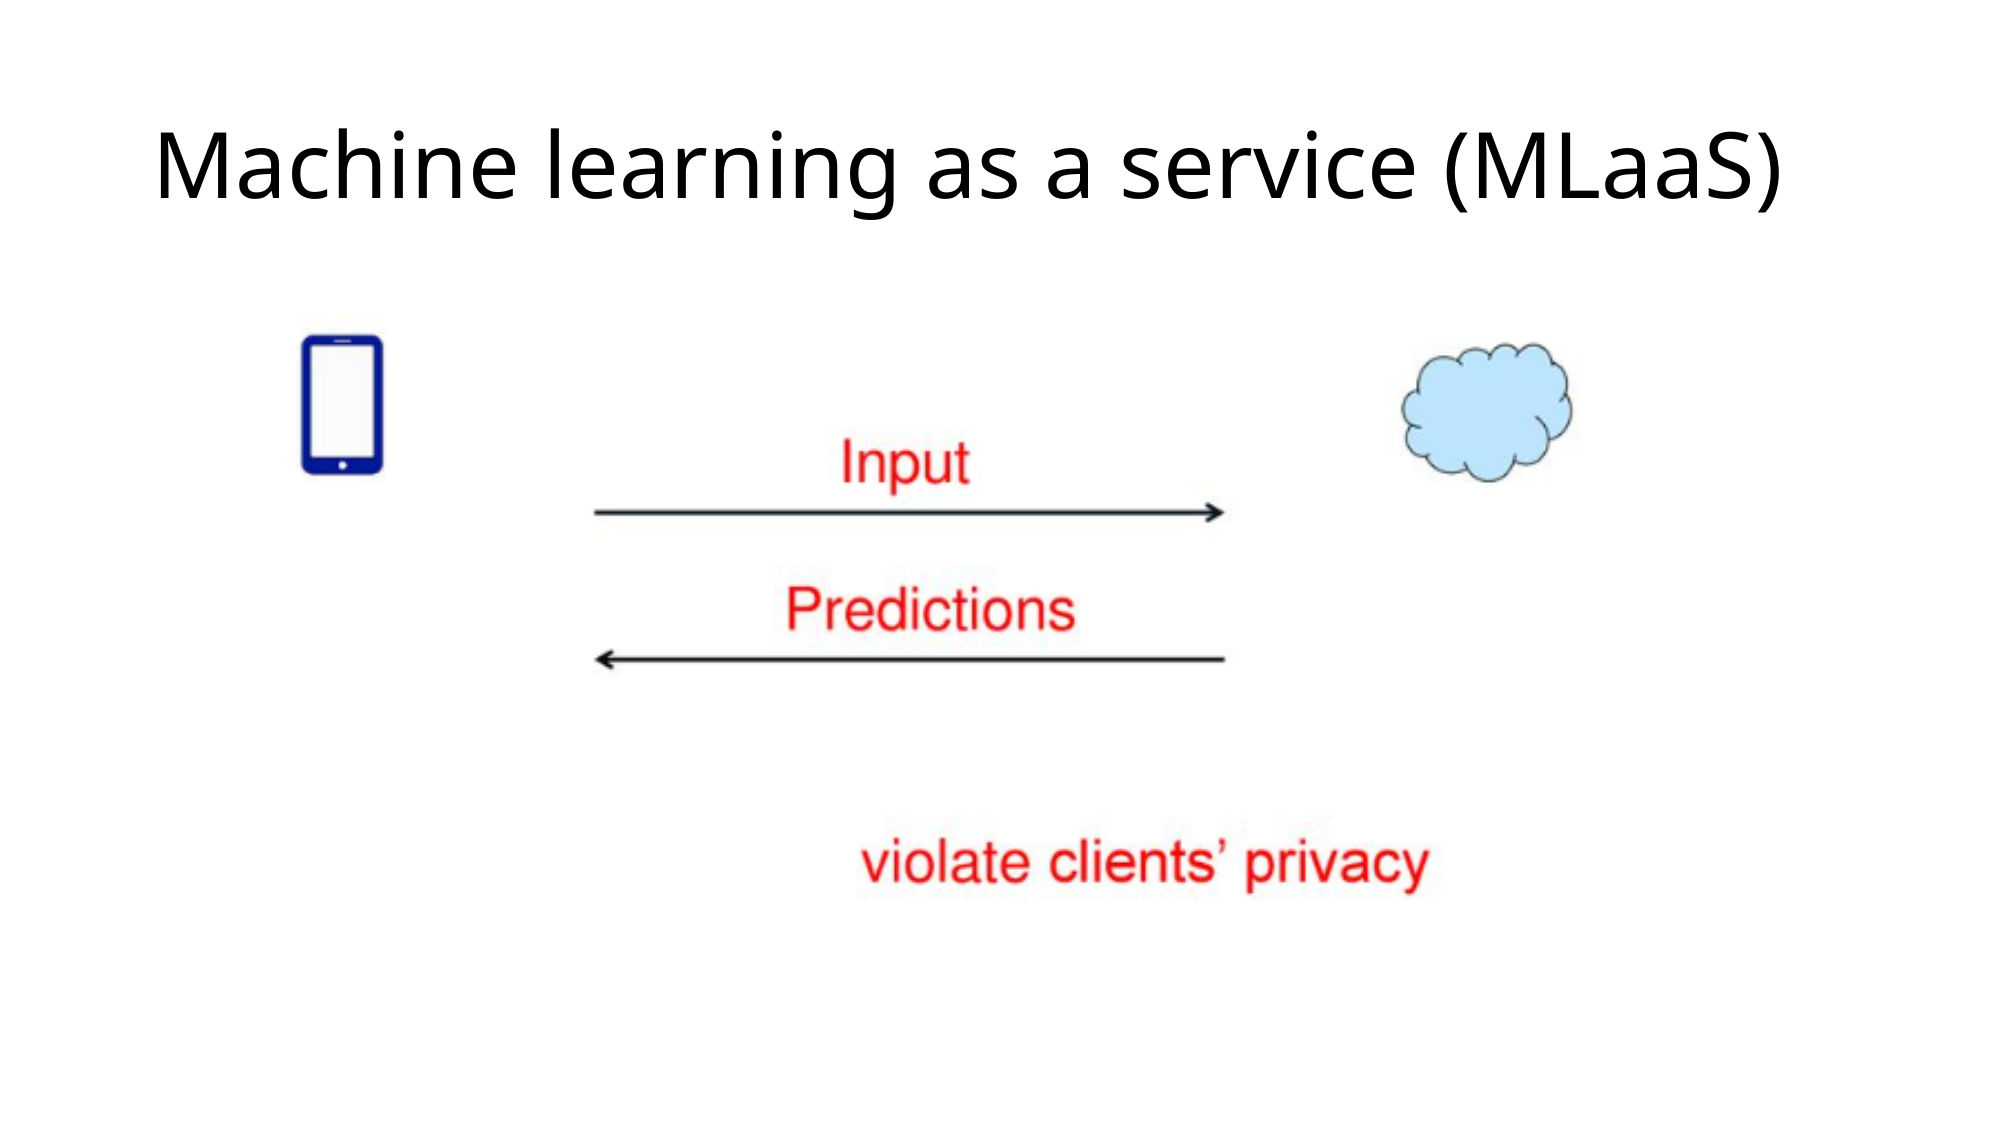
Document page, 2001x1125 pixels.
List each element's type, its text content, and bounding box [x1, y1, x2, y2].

title Machine learning as a service (MLaaS) [137, 59, 1863, 278]
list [137, 294, 1724, 1063]
